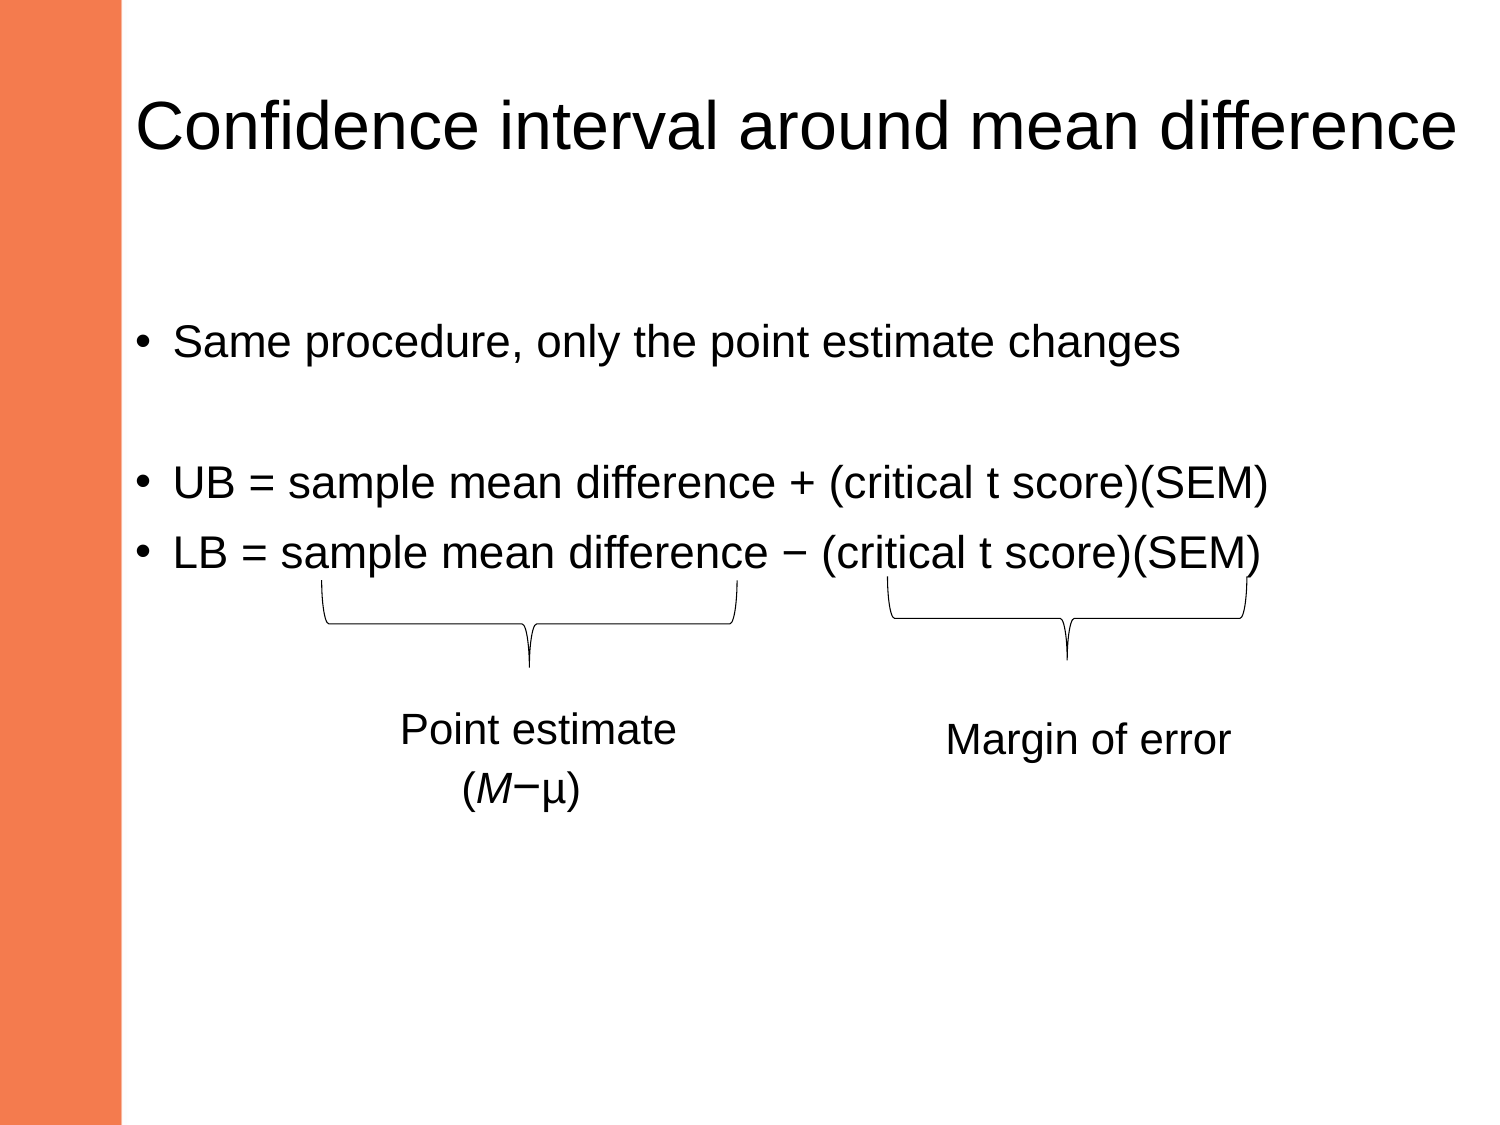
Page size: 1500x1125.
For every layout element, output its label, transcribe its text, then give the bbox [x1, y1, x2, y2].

list Same procedure, only the point estimate changes UB = sample mean difference + (critical t score)(SEM) LB = sample mean difference − (critical t score)(SEM) [119, 310, 1500, 1025]
text_box [321, 580, 738, 668]
picture [0, 0, 1500, 1125]
text_box [886, 576, 1248, 661]
text_box Point estimate (M−µ) [385, 693, 832, 821]
text_box Margin of error [930, 703, 1263, 771]
title Confidence interval around mean difference [119, 46, 1479, 210]
